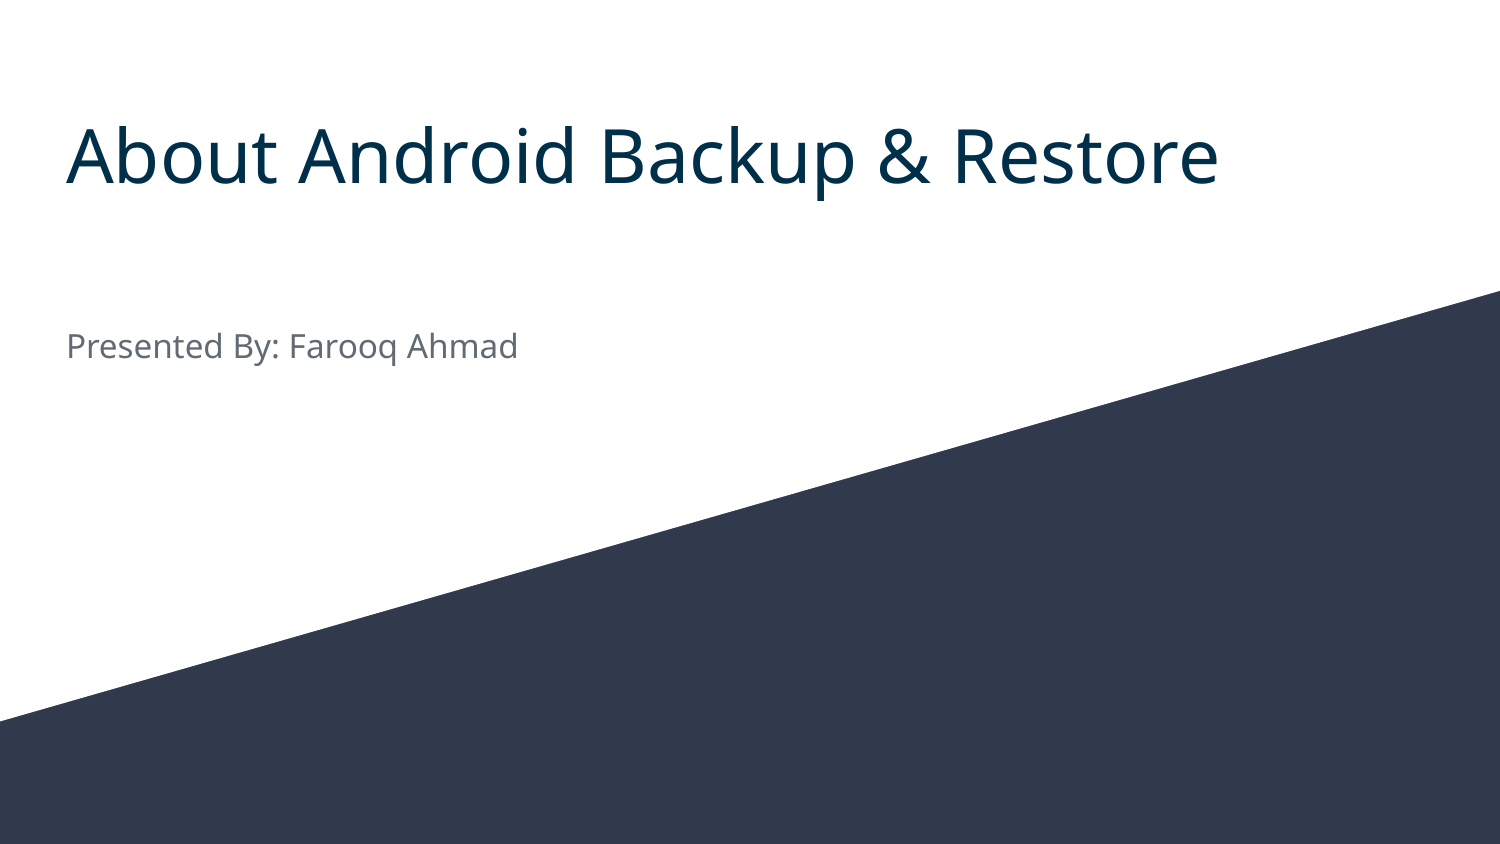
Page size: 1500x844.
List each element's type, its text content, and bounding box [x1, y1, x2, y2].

subtitle Presented By: Farooq Ahmad [51, 308, 748, 430]
title About Android Backup & Restore [51, 88, 1449, 299]
